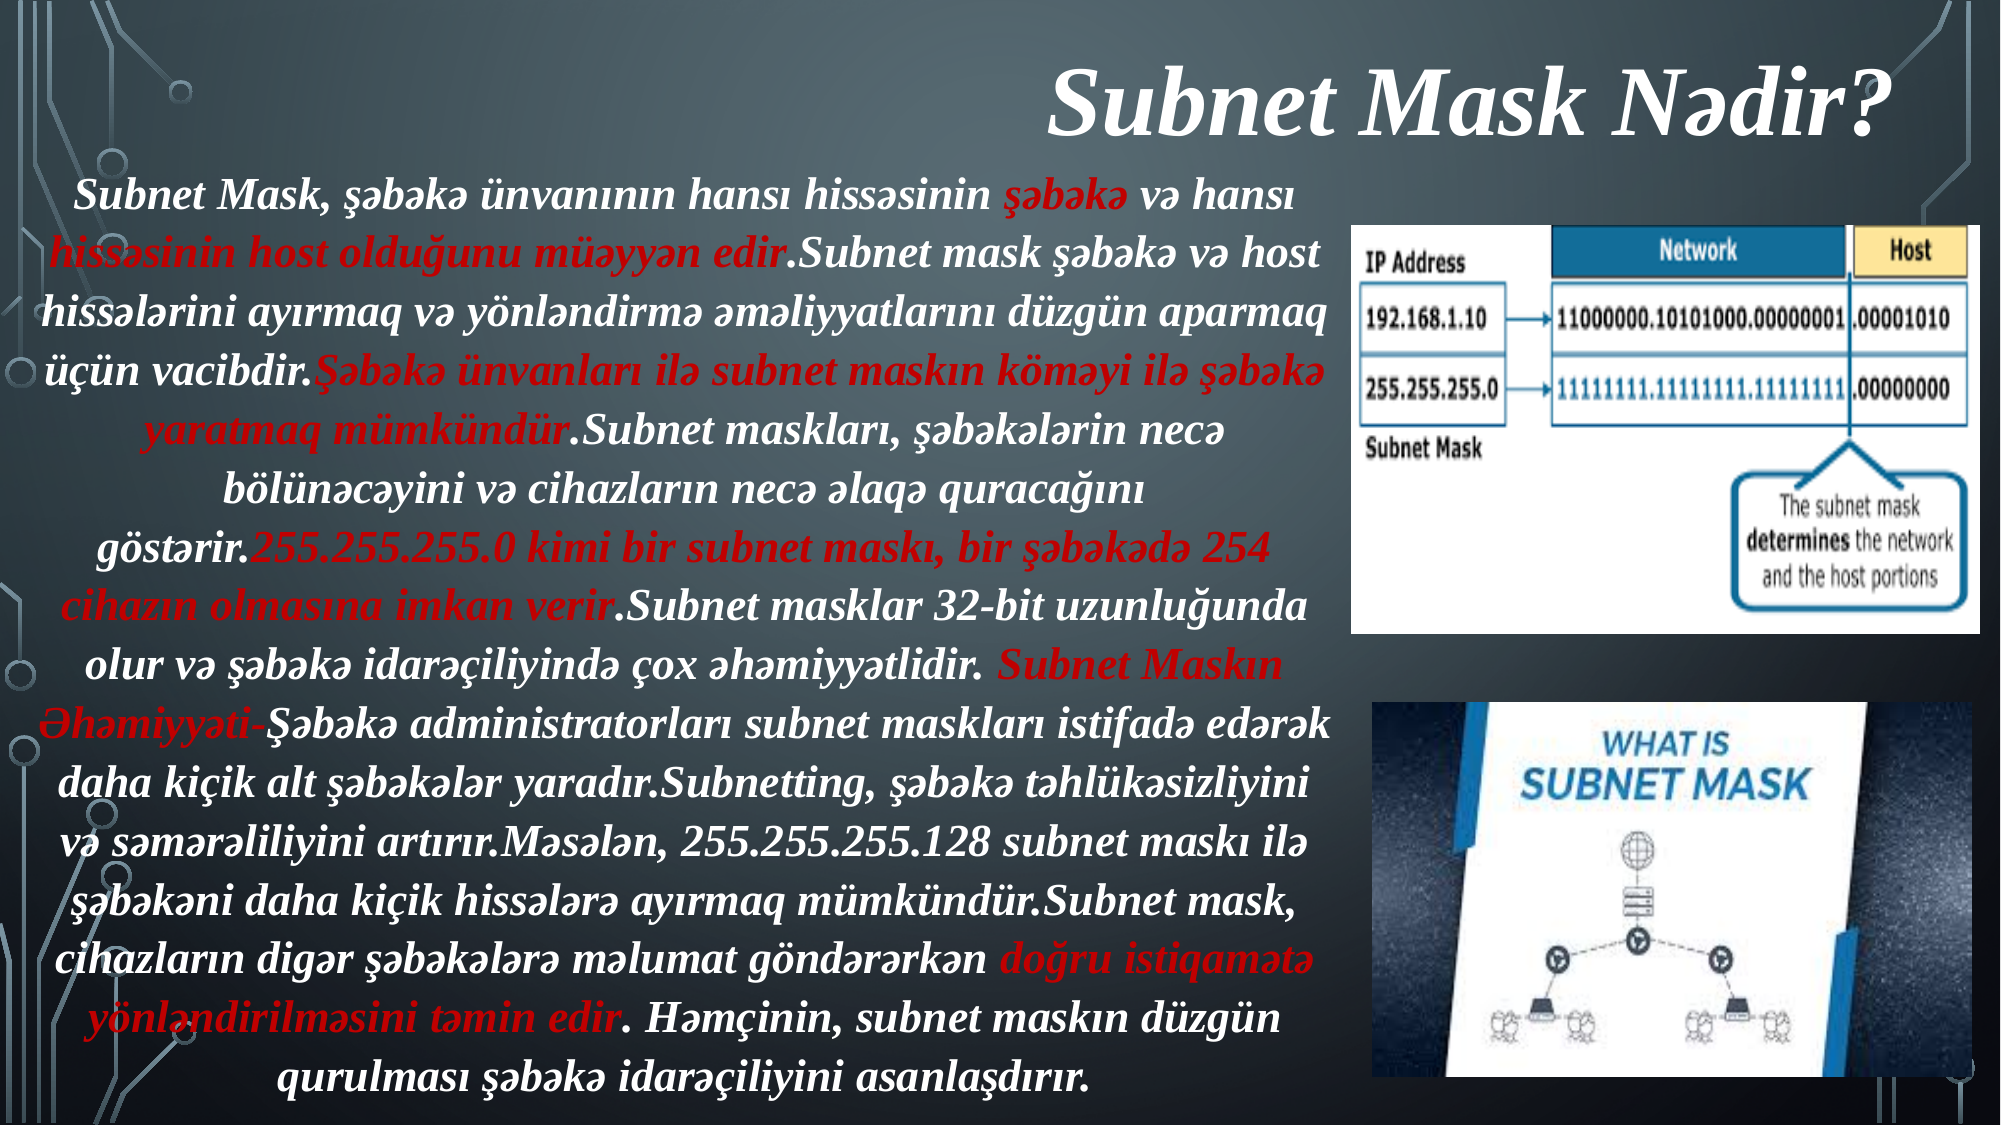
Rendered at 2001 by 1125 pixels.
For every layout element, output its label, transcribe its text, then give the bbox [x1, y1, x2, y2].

text_box Subnet Mask Nədir? [971, 19, 1972, 163]
picture [1350, 225, 1980, 634]
picture [1372, 702, 1972, 1077]
text_box Subnet Mask, şəbəkə ünvanının hansı hissəsinin şəbəkə və hansı hissəsinin host olduğunu müəyyən edir.Subnet mask şəbəkə və host hissələrini ayırmaq və yönləndirmə əməliyyatlarını düzgün aparmaq üçün vacibdir.Şəbəkə ünvanları ilə subnet maskın köməyi ilə şəbəkə yaratmaq mümkündür.Subnet maskları, şəbəkələrin necə bölünəcəyini və cihazların necə əlaqə quracağını göstərir.255.255.255.0 kimi bir subnet maskı, bir şəbəkədə 254 cihazın olmasına imkan verir.Subnet masklar 32-bit uzunluğunda olur və şəbəkə idarəçiliyində çox əhəmiyyətlidir. Subnet Maskın Əhəmiyyəti-Şəbəkə administratorları subnet maskları istifadə edərək daha kiçik alt şəbəkələr yaradır.Subnetting, şəbəkə təhlükəsizliyini və səmərəliliyini artırır.Məsələn, 255.255.255.128 subnet maskı ilə şəbəkəni daha kiçik hissələrə ayırmaq mümkündür.Subnet mask, cihazların digər şəbəkələrə məlumat göndərərkən doğru istiqamətə yönləndirilməsini təmin edir. Həmçinin, subnet maskın düzgün qurulması şəbəkə idarəçiliyini asanlaşdırır. [20, 152, 1350, 1108]
